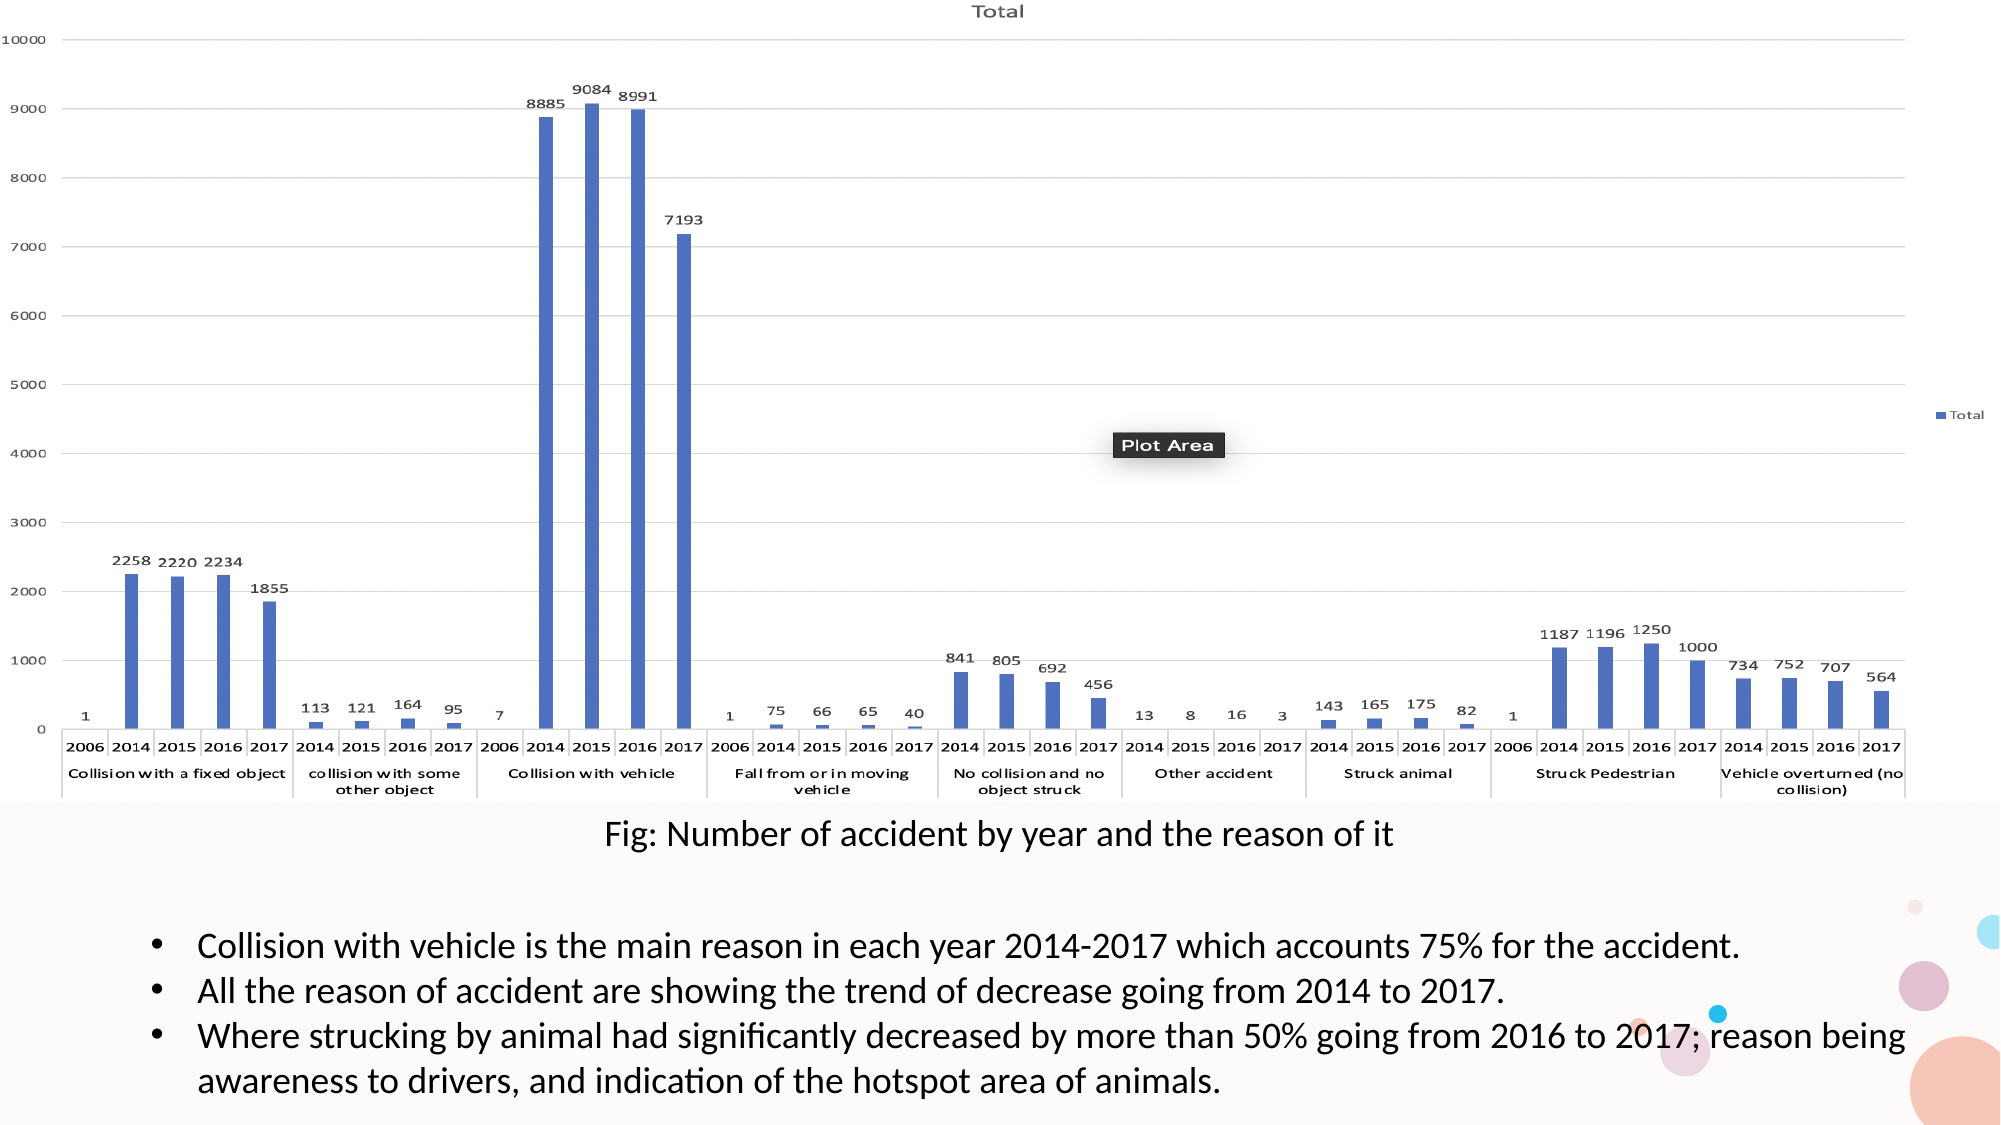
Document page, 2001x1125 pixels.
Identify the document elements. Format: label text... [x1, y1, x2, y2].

text_box Fig: Number of accident by year and the reason of it [589, 802, 1411, 862]
text_box Collision with vehicle is the main reason in each year 2014-2017 which accounts 75% for the accident. All the reason of accident are showing the trend of decrease going from 2014 to 2017. Where strucking by animal had significantly decreased by more than 50% going from 2016 to 2017; reason being awareness to drivers, and indication of the hotspot area of animals. [135, 913, 1983, 1109]
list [0, 0, 2000, 802]
